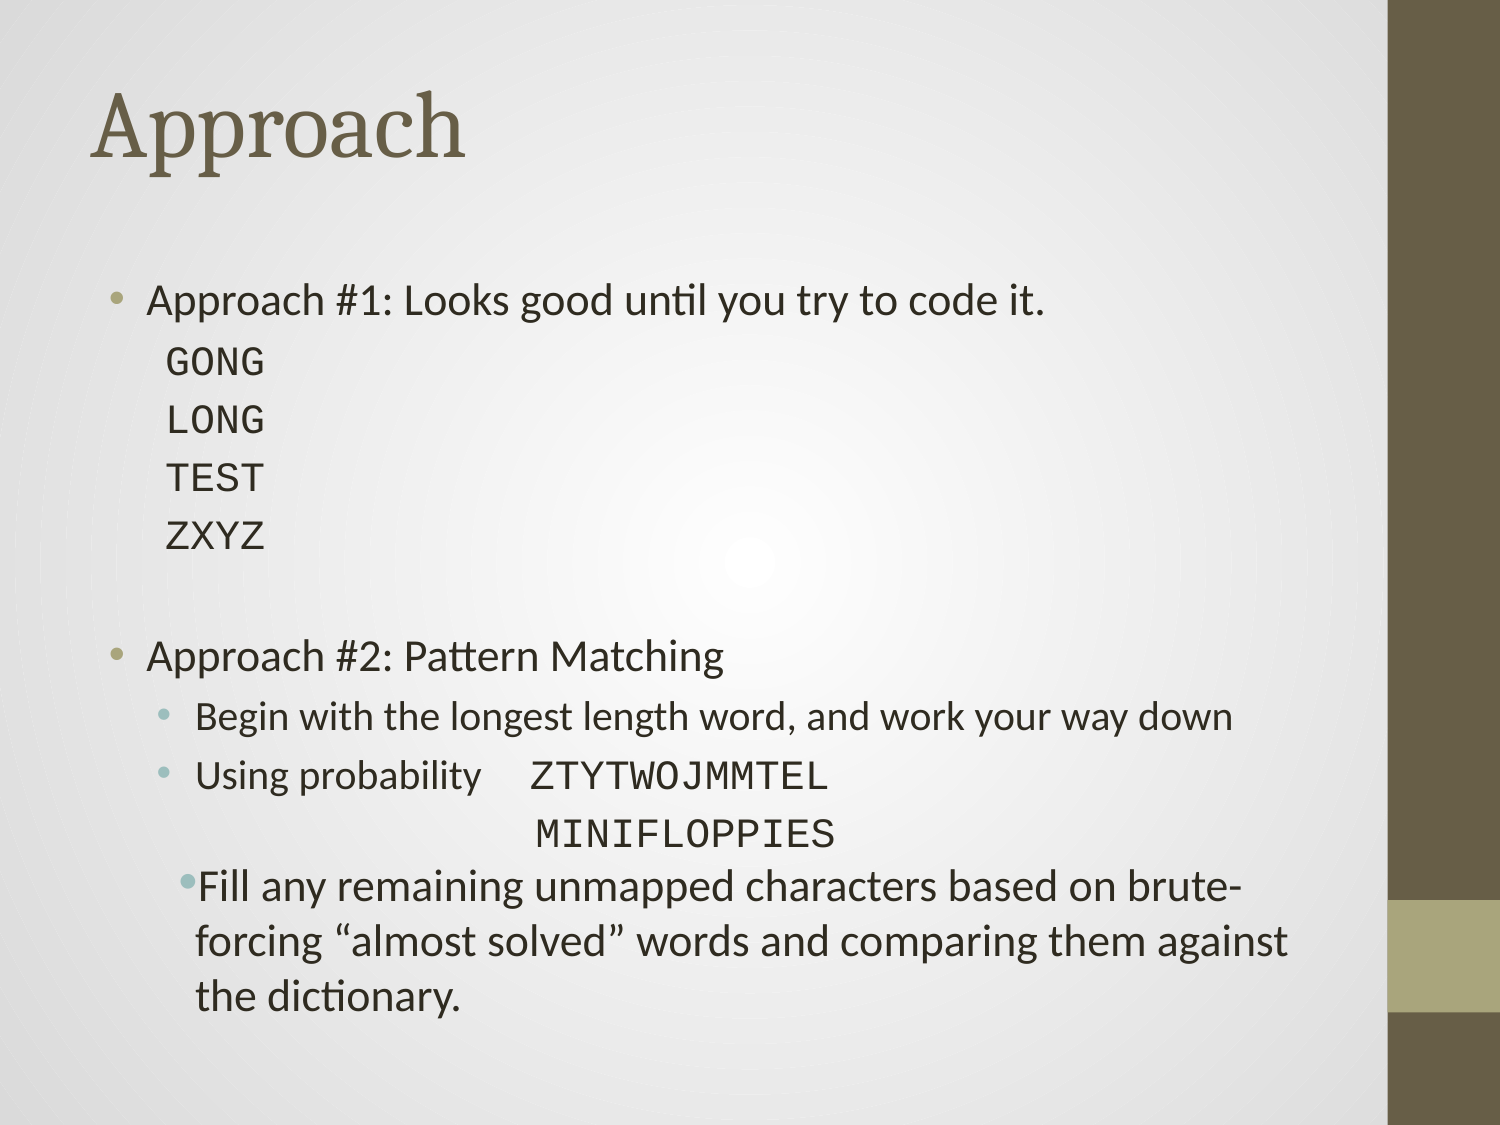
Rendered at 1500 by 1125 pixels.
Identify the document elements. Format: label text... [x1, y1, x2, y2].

list Approach #1: Looks good until you try to code it. GONG LONG TEST ZXYZ Approach #2: Pattern Matching Begin with the longest length word, and work your way down Using probability ZTYTWOJMMTEL MINIFLOPPIES Fill any remaining unmapped characters based on brute-forcing “almost solved” words and comparing them against the dictionary. [75, 262, 1325, 1050]
title Approach [75, 24, 1325, 213]
